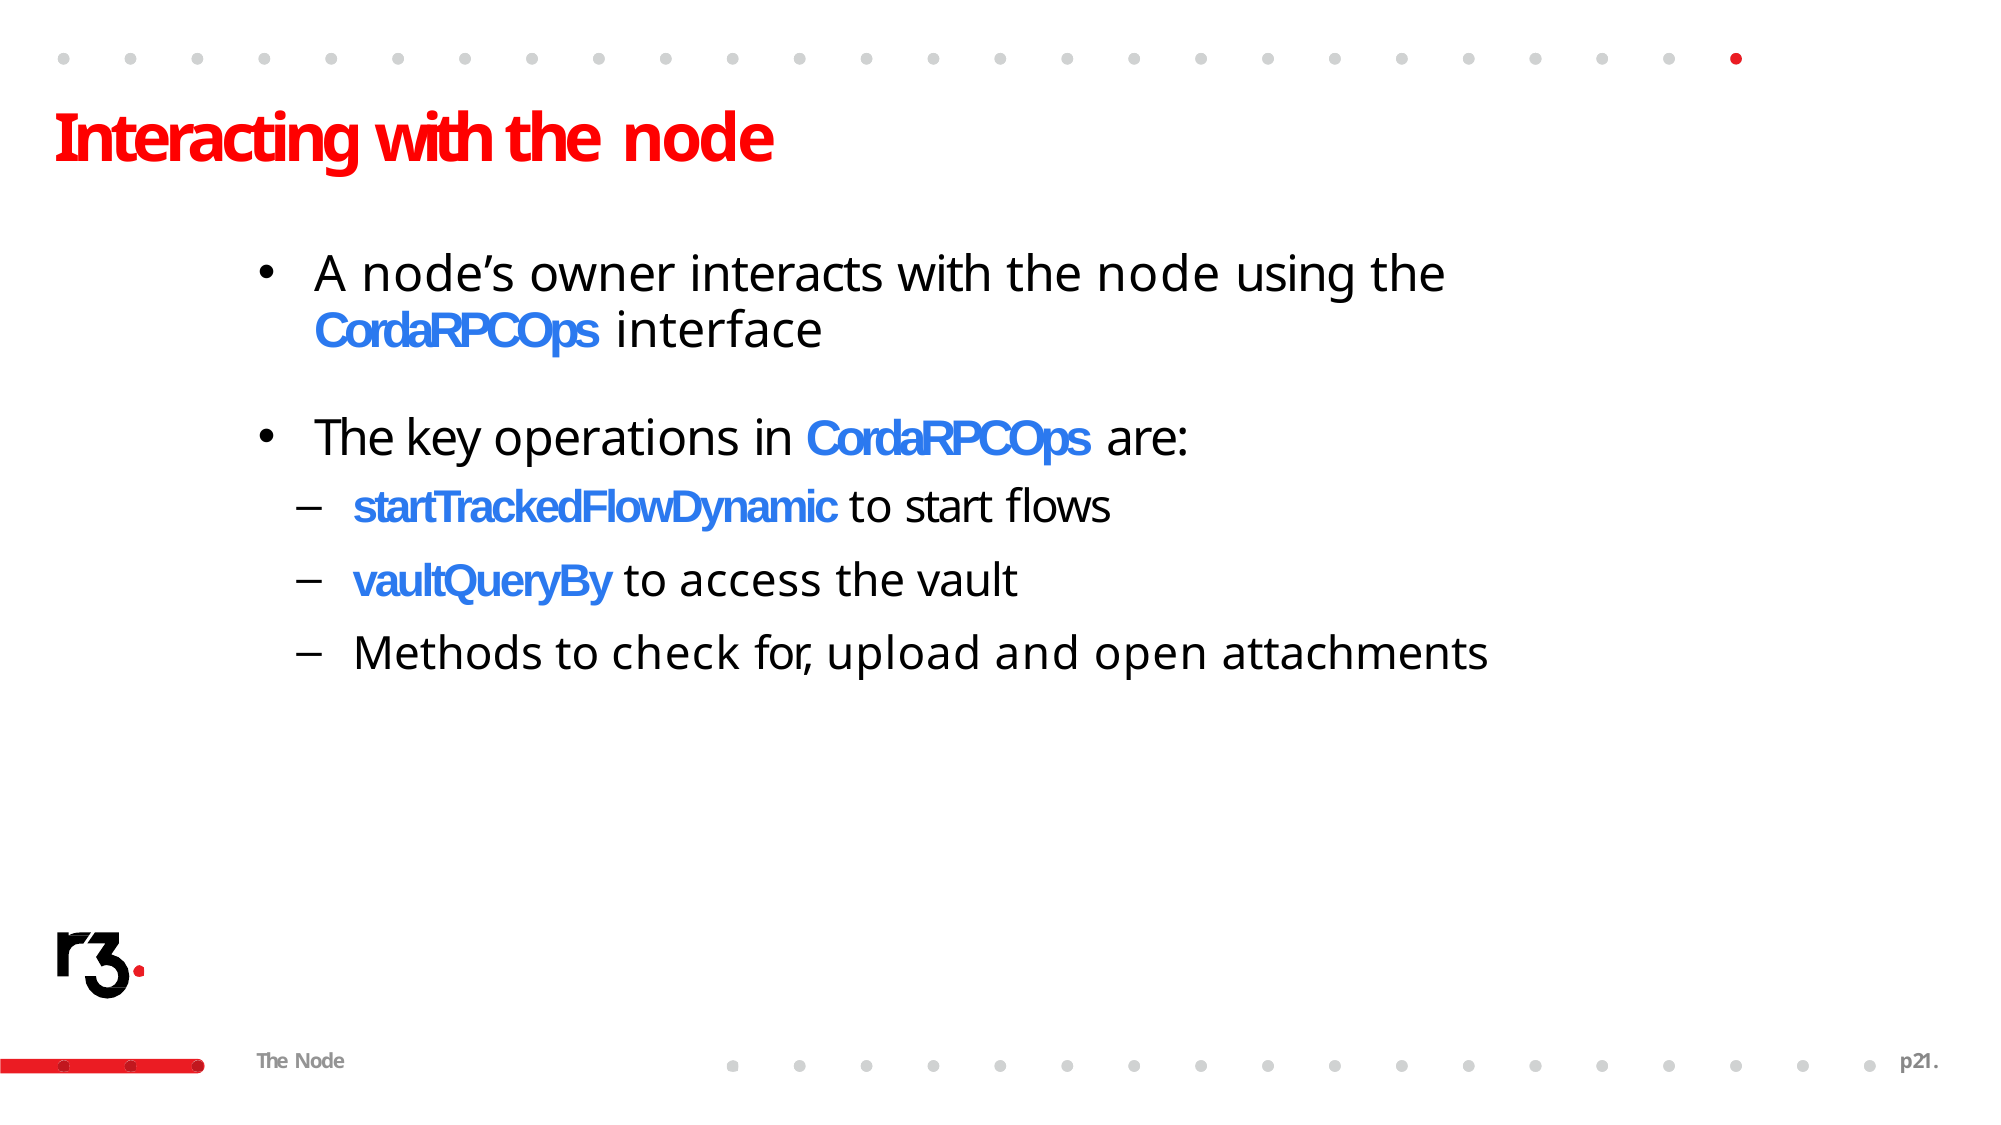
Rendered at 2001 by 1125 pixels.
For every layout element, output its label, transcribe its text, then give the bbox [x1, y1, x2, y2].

picture [133, 965, 145, 977]
picture [726, 1060, 739, 1072]
picture [57, 1060, 70, 1072]
slide_number p21. [1897, 1045, 1945, 1125]
picture [191, 1060, 204, 1072]
text_box A node’s owner interacts with the node using the CordaRPCOps interface The key operations in CordaRPCOps are: startTrackedFlowDynamic to start flows vaultQueryBy to access the vault Methods to check for, upload and open attachments [255, 242, 1551, 679]
footer The Node [254, 1045, 355, 1125]
picture [124, 1060, 137, 1072]
title Interacting with the node [52, 92, 865, 283]
